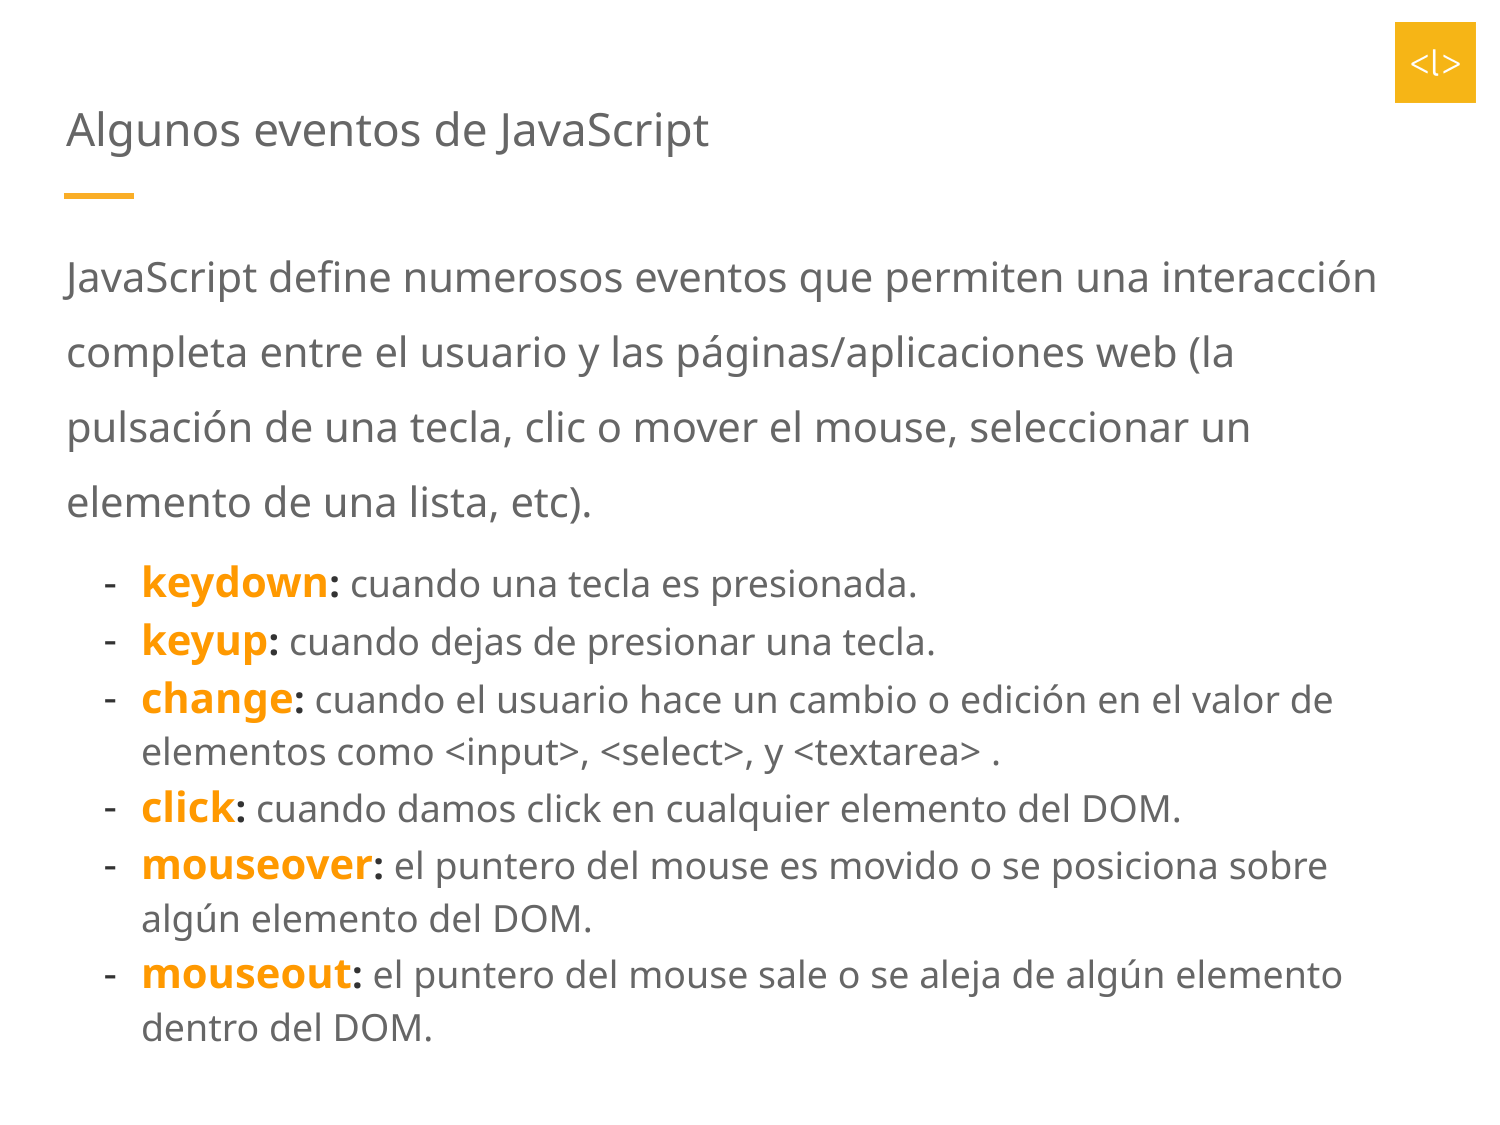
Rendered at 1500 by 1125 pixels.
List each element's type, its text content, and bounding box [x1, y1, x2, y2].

list JavaScript define numerosos eventos que permiten una interacción completa entre el usuario y las páginas/aplicaciones web (la pulsación de una tecla, clic o mover el mouse, seleccionar un elemento de una lista, etc). keydown: cuando una tecla es presionada. keyup: cuando dejas de presionar una tecla. change: cuando el usuario hace un cambio o edición en el valor de elementos como <input>, <select>, y <textarea> . click: cuando damos click en cualquier elemento del DOM. mouseover: el puntero del mouse es movido o se posiciona sobre algún elemento del DOM. mouseout: el puntero del mouse sale o se aleja de algún elemento dentro del DOM. [51, 210, 1449, 1088]
picture [1395, 22, 1476, 103]
text_box Algunos eventos de JavaScript [51, 85, 1449, 210]
